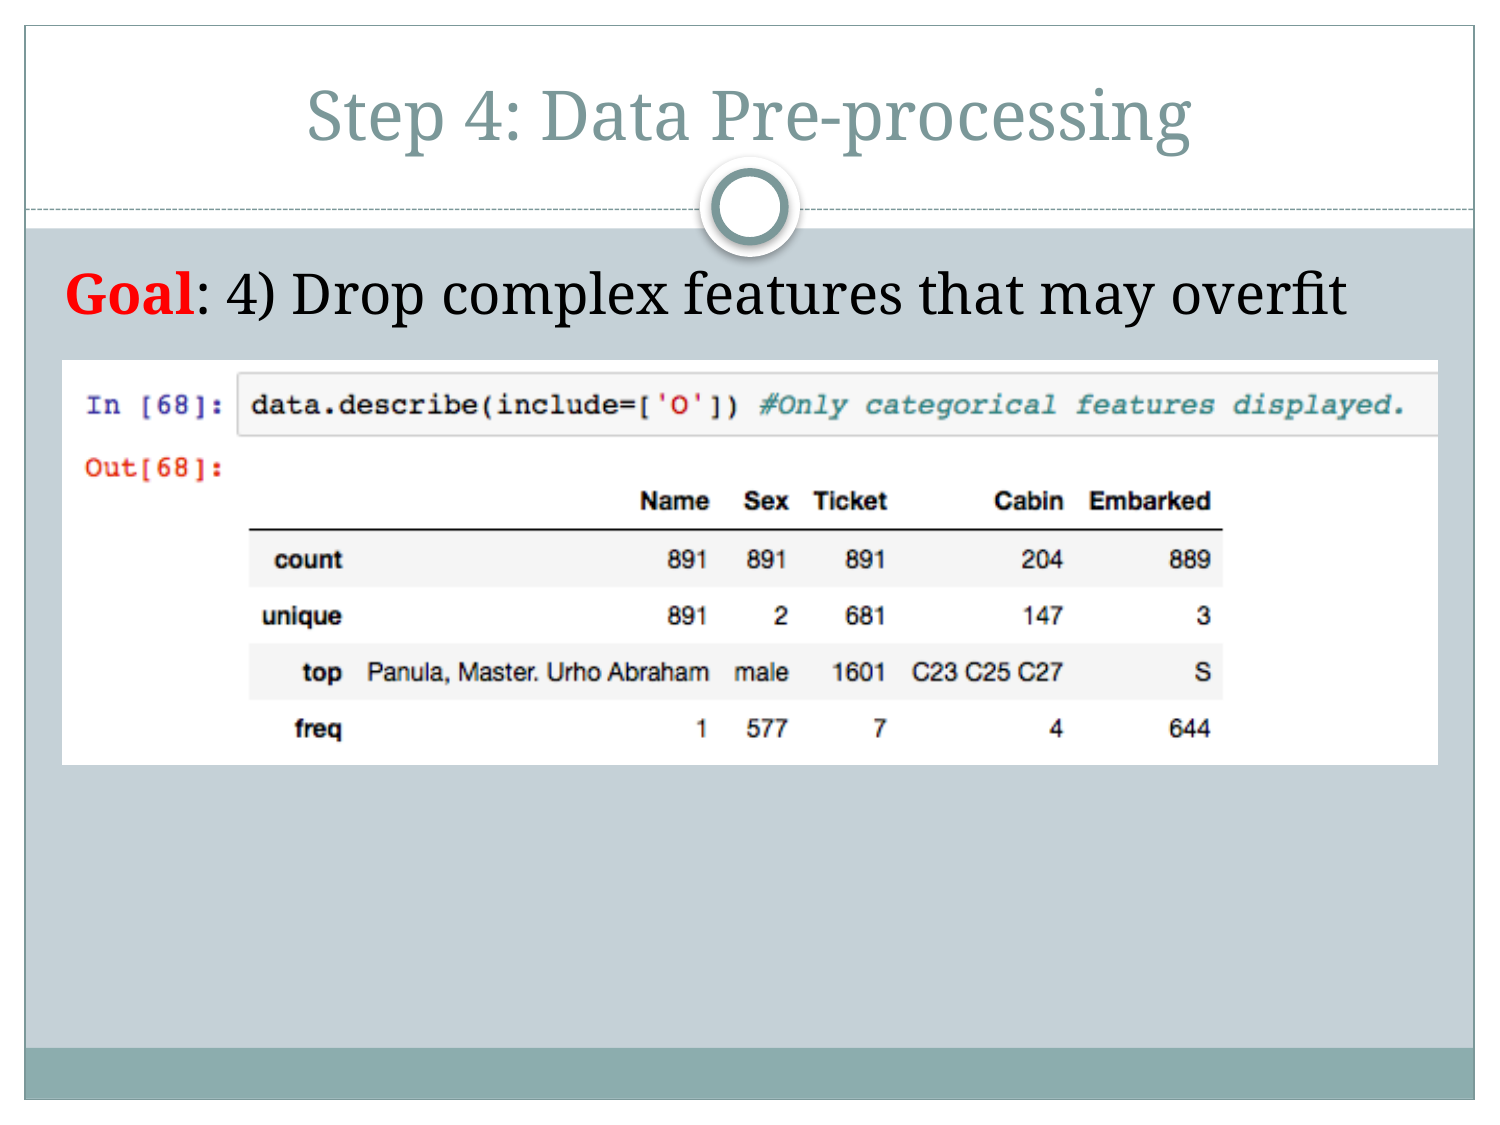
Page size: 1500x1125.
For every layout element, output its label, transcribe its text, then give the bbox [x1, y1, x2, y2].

title Step 4: Data Pre-processing [49, 37, 1450, 162]
picture [62, 360, 1438, 765]
list Goal: 4) Drop complex features that may overfit [49, 250, 1445, 1001]
